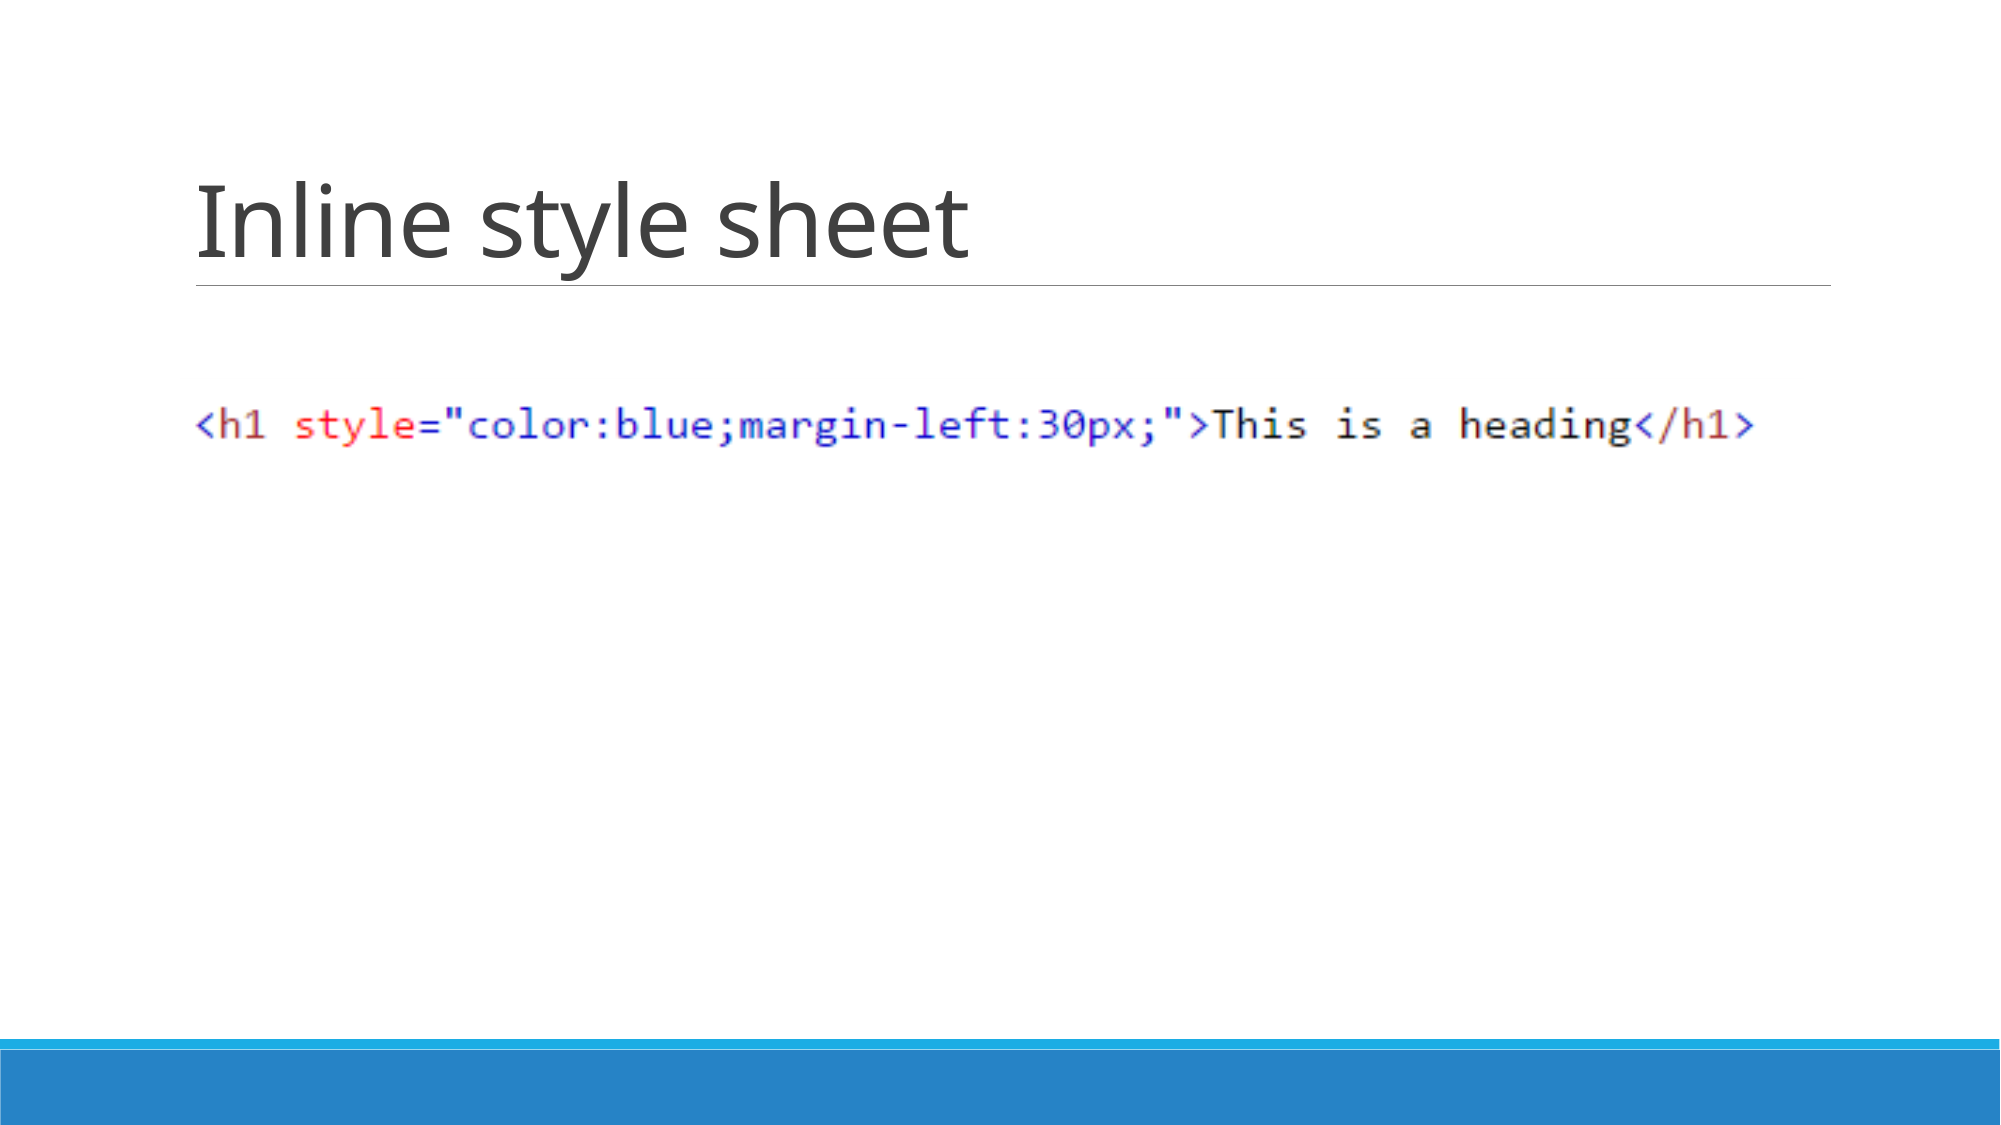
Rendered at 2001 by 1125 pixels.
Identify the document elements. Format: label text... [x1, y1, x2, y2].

title Inline style sheet [180, 47, 1830, 285]
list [179, 376, 1805, 474]
